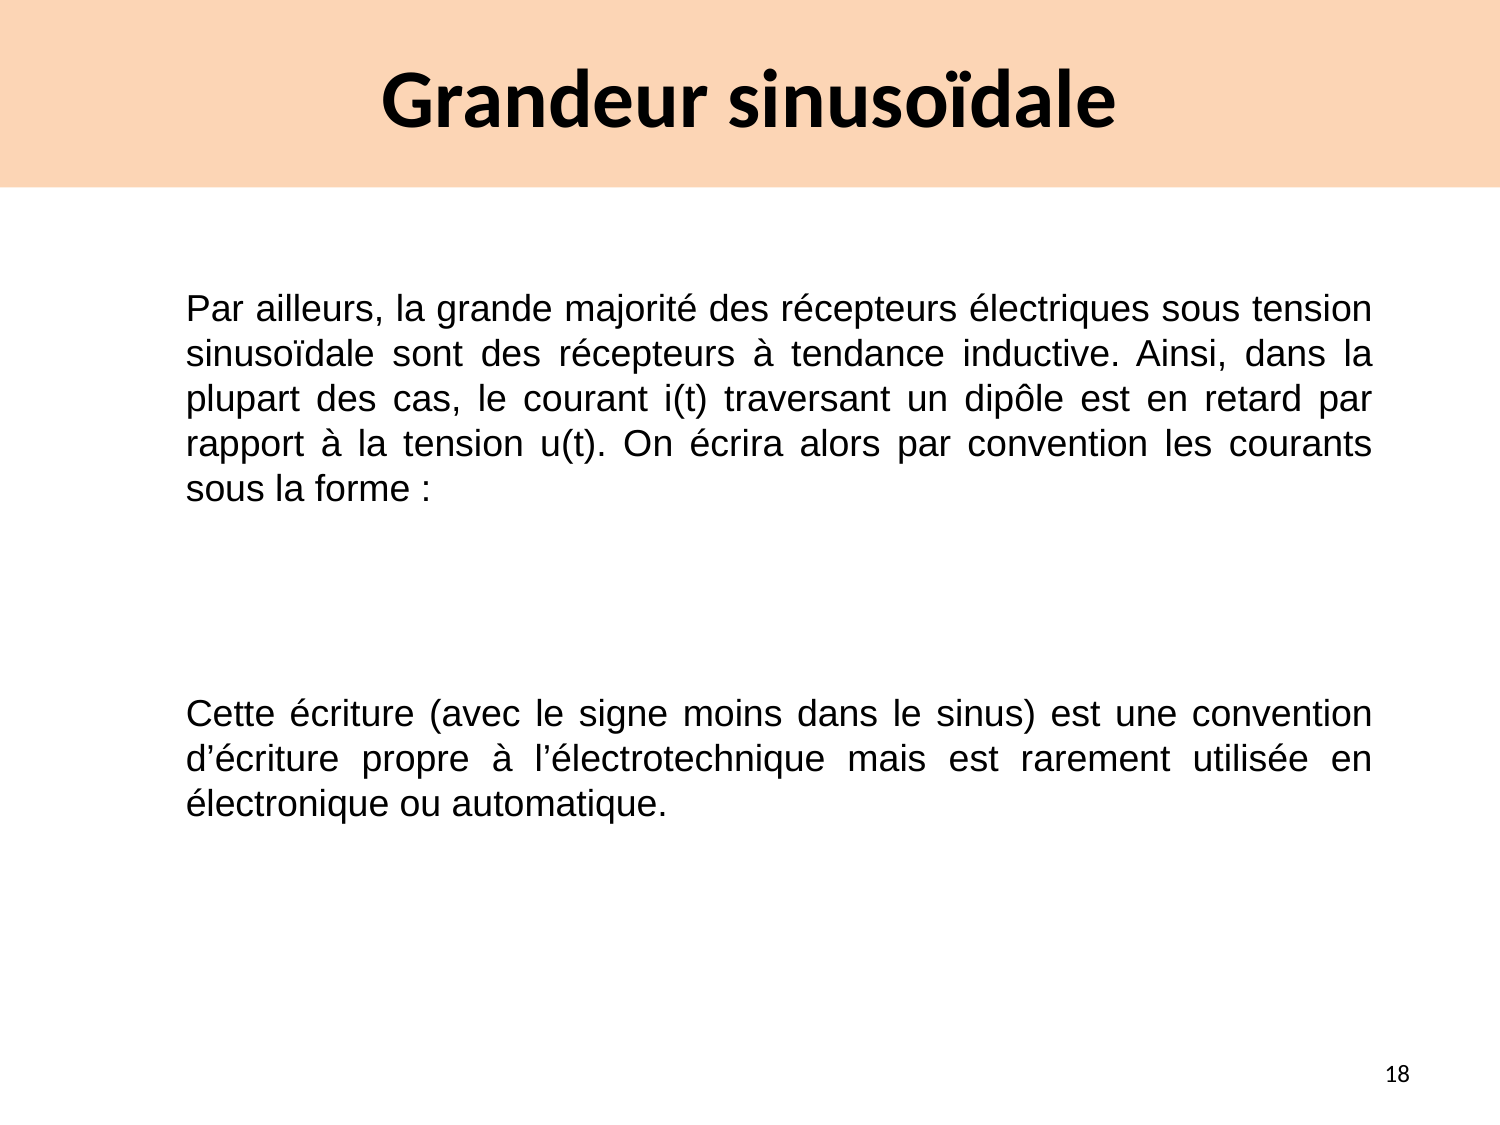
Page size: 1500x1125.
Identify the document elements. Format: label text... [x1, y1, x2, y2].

slide_number 18 [1074, 1042, 1425, 1103]
title Grandeur sinusoïdale [0, 0, 1500, 188]
